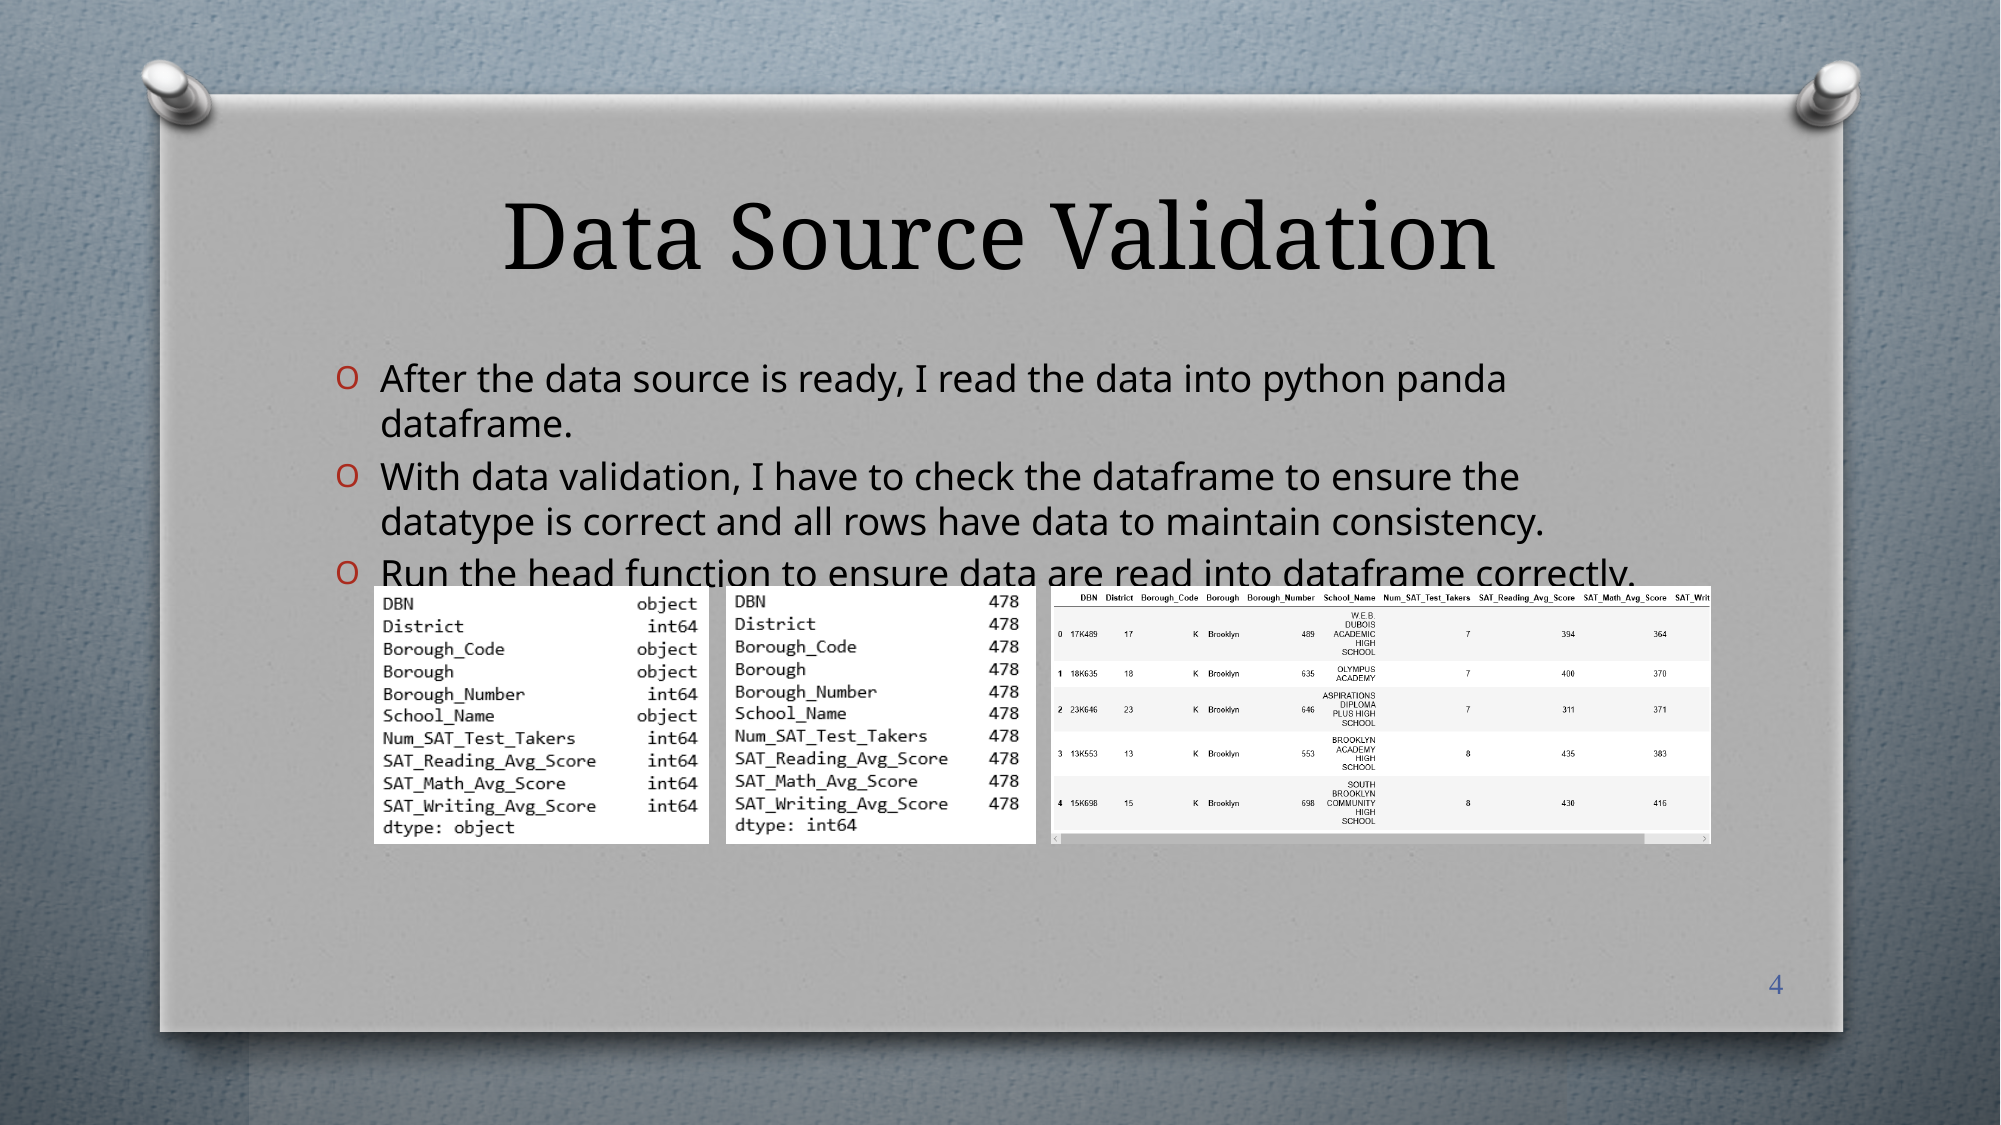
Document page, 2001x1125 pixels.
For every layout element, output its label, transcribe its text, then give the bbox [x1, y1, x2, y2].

title Data Source Validation [239, 134, 1763, 332]
picture [725, 586, 1036, 845]
list After the data source is ready, I read the data into python panda dataframe. With data validation, I have to check the dataframe to ensure the datatype is correct and all rows have data to maintain consistency. Run the head function to ensure data are read into dataframe correctly. [320, 347, 1676, 939]
picture [1051, 586, 1711, 845]
picture [373, 586, 709, 845]
picture [1764, 30, 1911, 161]
slide_number 4 [1677, 952, 1799, 1013]
picture [107, 24, 256, 158]
